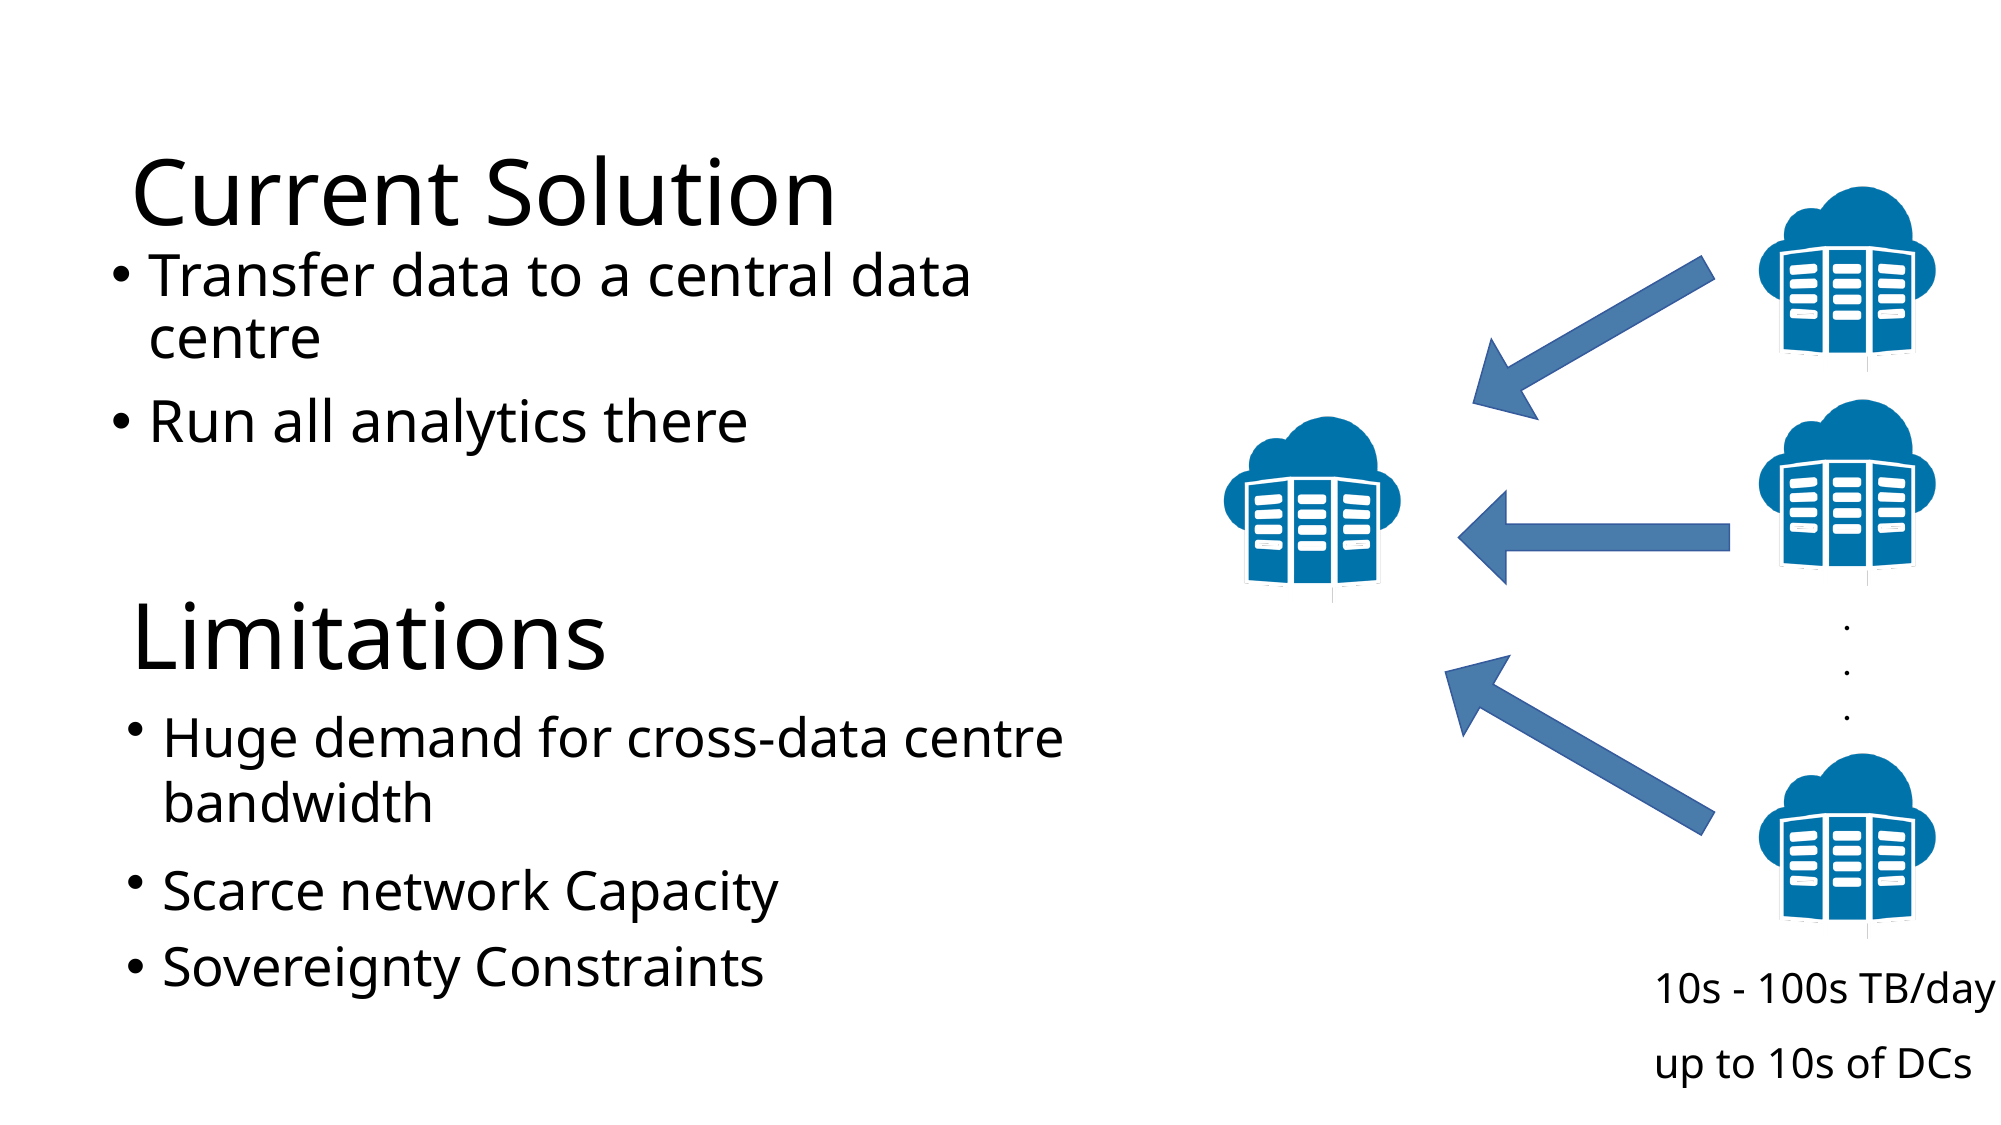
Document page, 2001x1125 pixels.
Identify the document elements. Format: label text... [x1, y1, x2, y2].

text_box Huge demand for cross-data centre bandwidth Scarce network Capacity Sovereignty Constraints [118, 693, 1202, 1008]
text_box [1202, 170, 1999, 1091]
list Transfer data to a central data centre Run all analytics there [103, 241, 1089, 460]
title Current Solution [122, 98, 1008, 241]
text_box Limitations [122, 543, 1007, 693]
